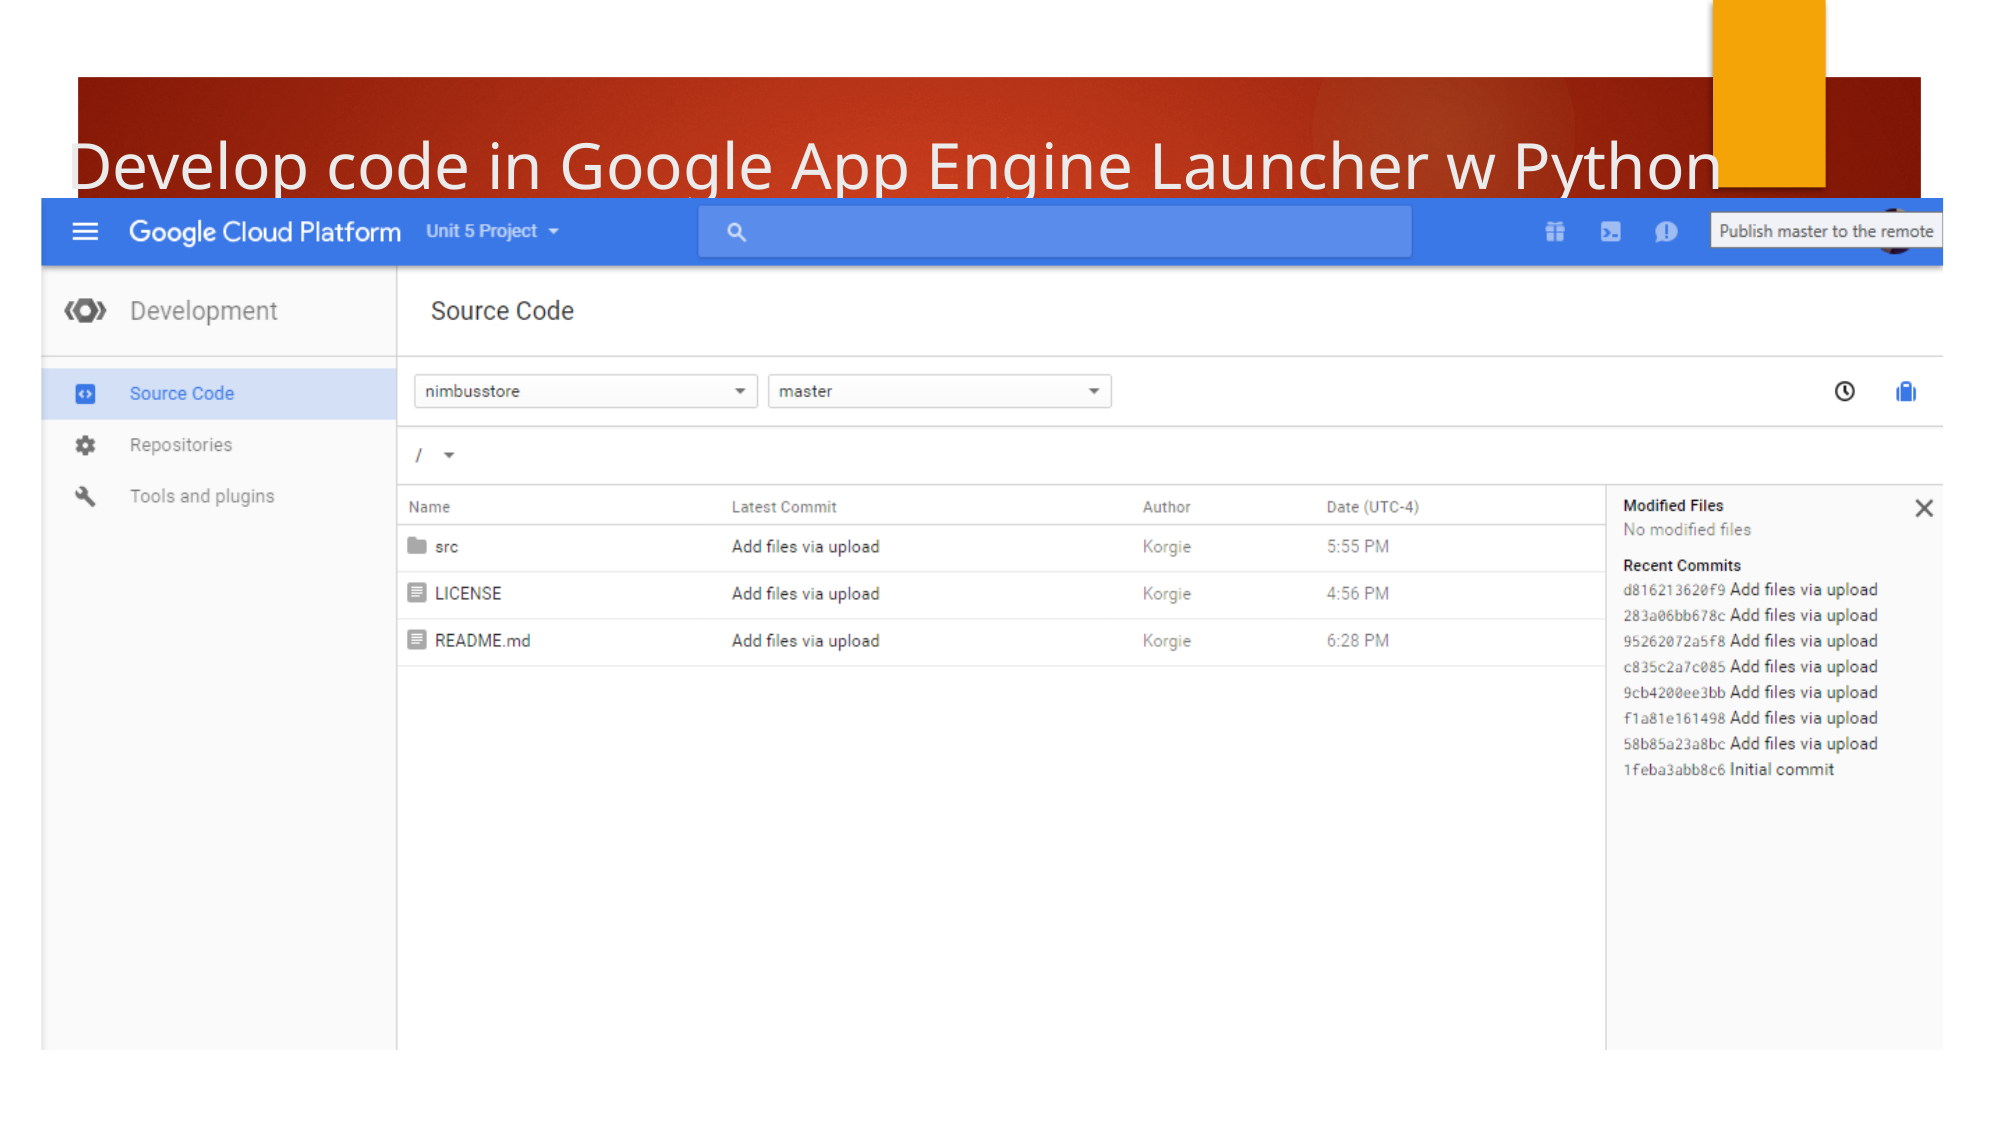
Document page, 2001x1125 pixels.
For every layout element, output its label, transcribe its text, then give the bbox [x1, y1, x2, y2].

picture [41, 197, 1944, 1051]
text_box Develop code in Google App Engine Launcher w Python [41, 69, 1767, 196]
